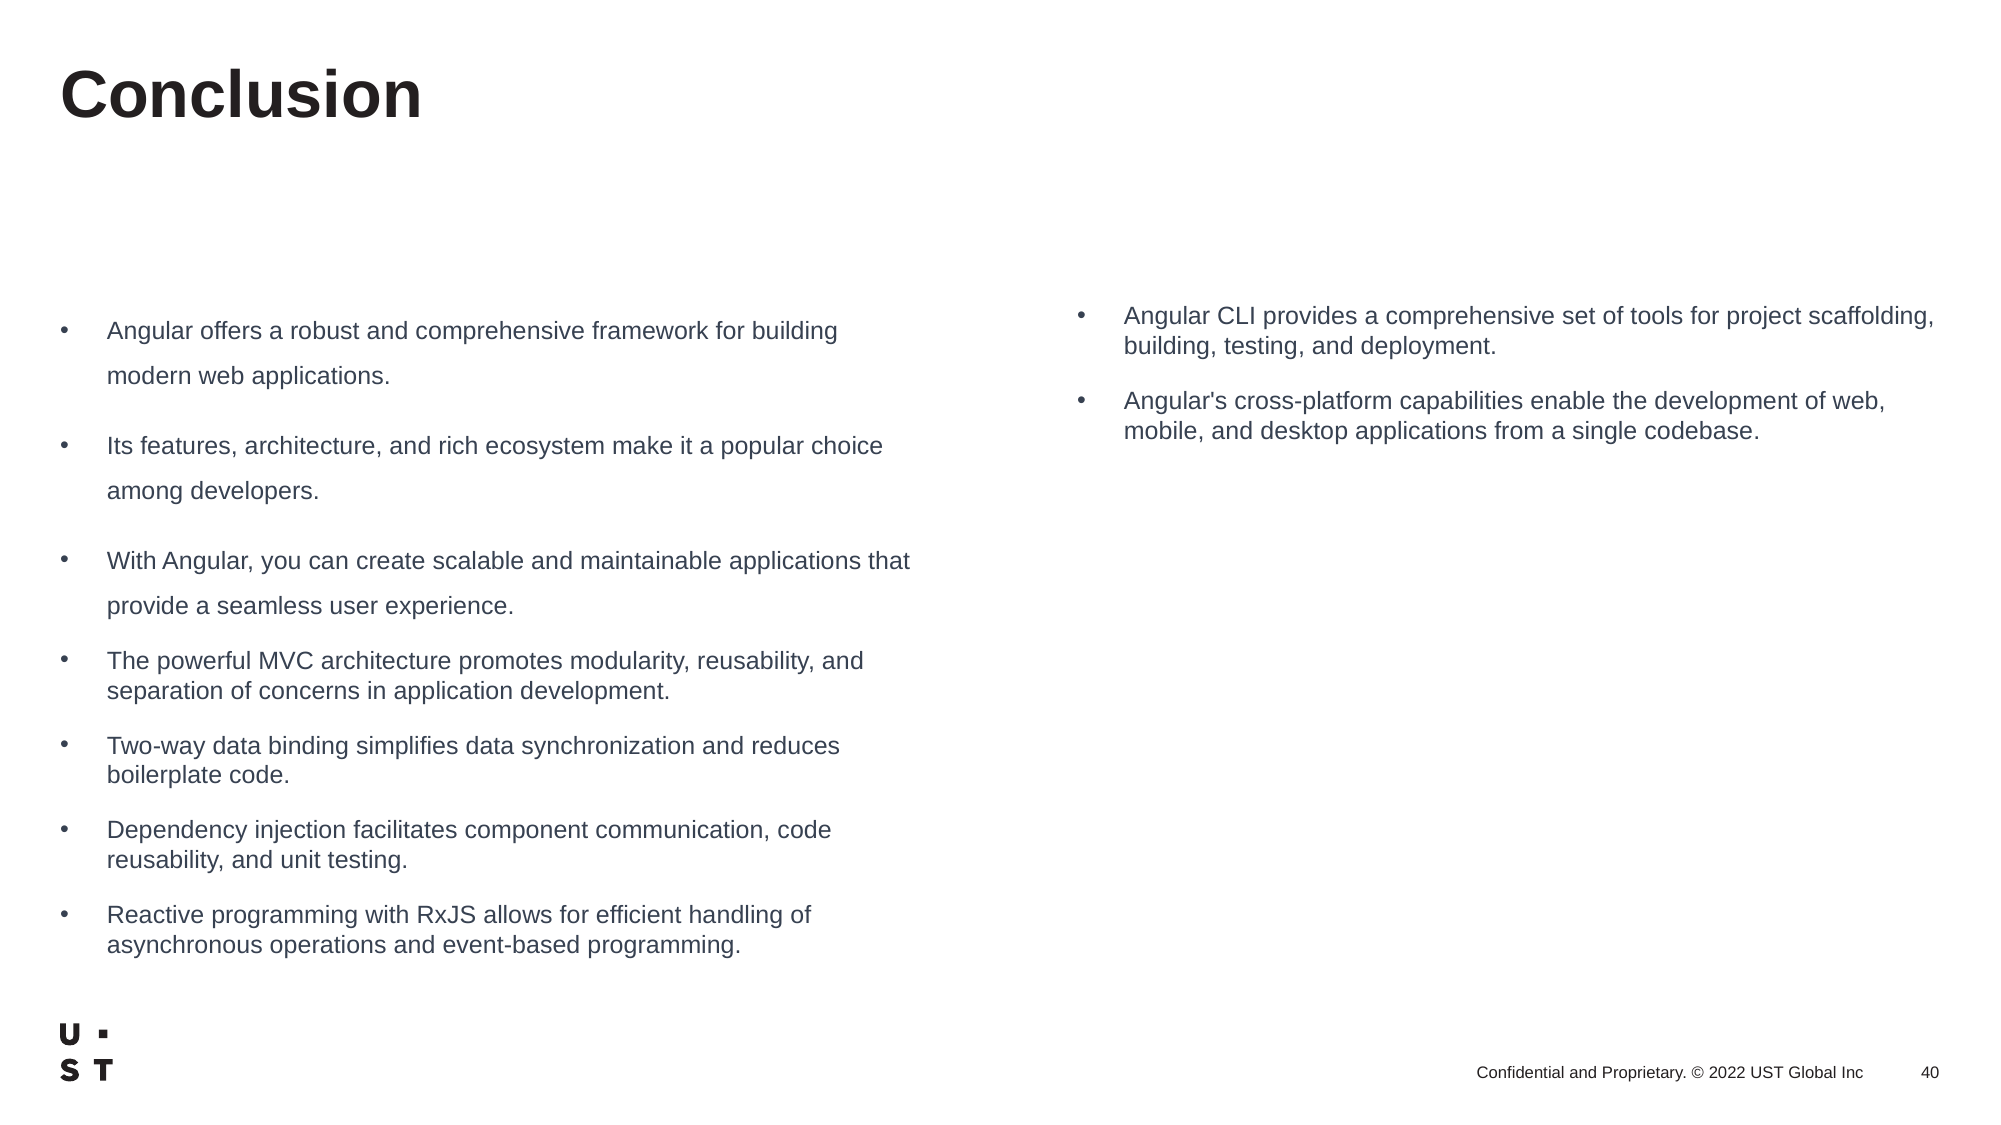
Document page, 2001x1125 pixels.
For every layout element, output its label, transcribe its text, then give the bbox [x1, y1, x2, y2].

title Conclusion [60, 60, 1940, 210]
list Angular offers a robust and comprehensive framework for building modern web applications. Its features, architecture, and rich ecosystem make it a popular choice among developers. With Angular, you can create scalable and maintainable applications that provide a seamless user experience. The powerful MVC architecture promotes modularity, reusability, and separation of concerns in application development. Two-way data binding simplifies data synchronization and reduces boilerplate code. Dependency injection facilitates component communication, code reusability, and unit testing. Reactive programming with RxJS allows for efficient handling of asynchronous operations and event-based programming. Angular CLI provides a comprehensive set of tools for project scaffolding, building, testing, and deployment. Angular's cross-platform capabilities enable the development of web, mobile, and desktop applications from a single codebase. [60, 299, 1940, 998]
